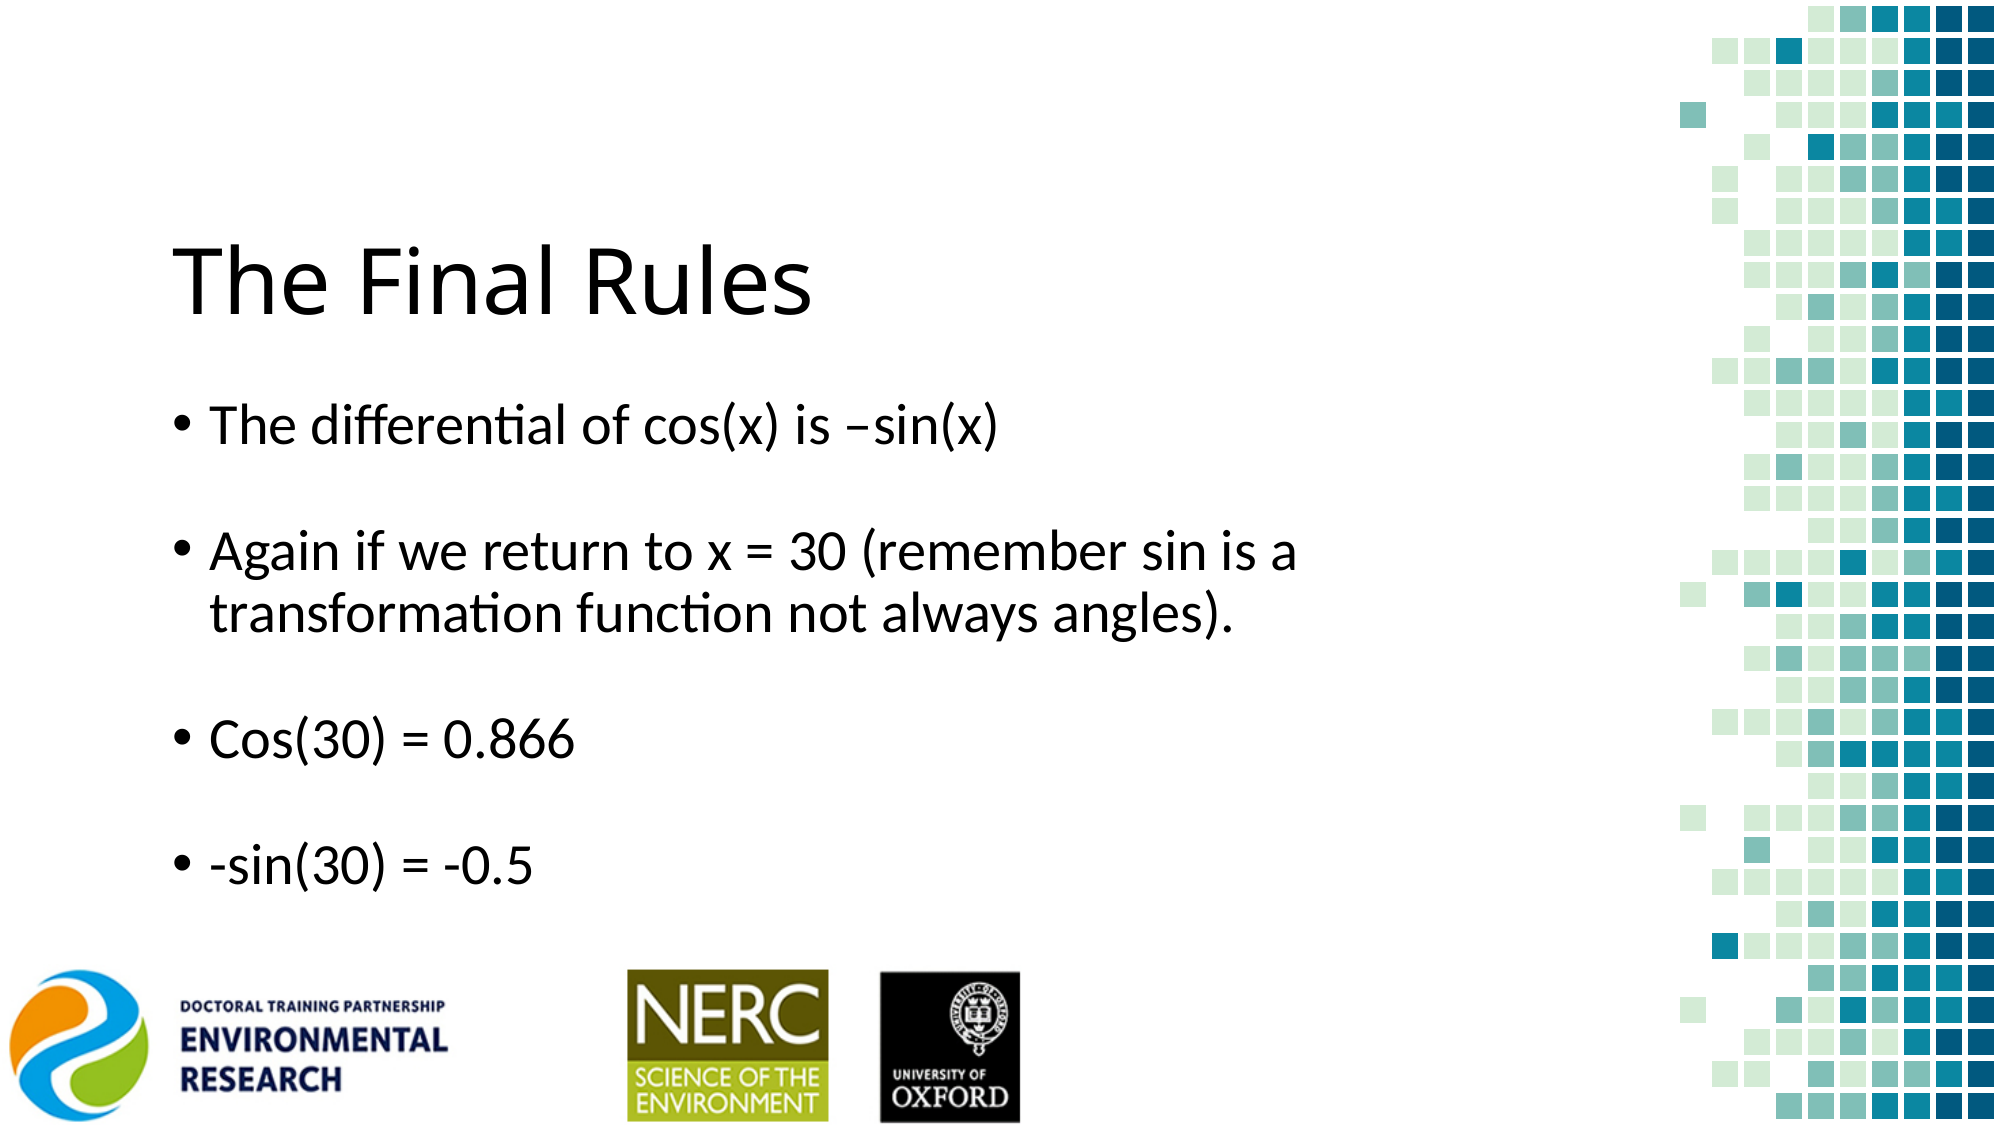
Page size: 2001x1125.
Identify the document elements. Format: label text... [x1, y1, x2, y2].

title The Final Rules [157, 161, 1636, 350]
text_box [0, 964, 1676, 1125]
list The differential of cos(x) is –sin(x) Again if we return to x = 30 (remember sin is a transformation function not always angles). Cos(30) = 0.866 -sin(30) = -0.5 [157, 379, 1636, 964]
